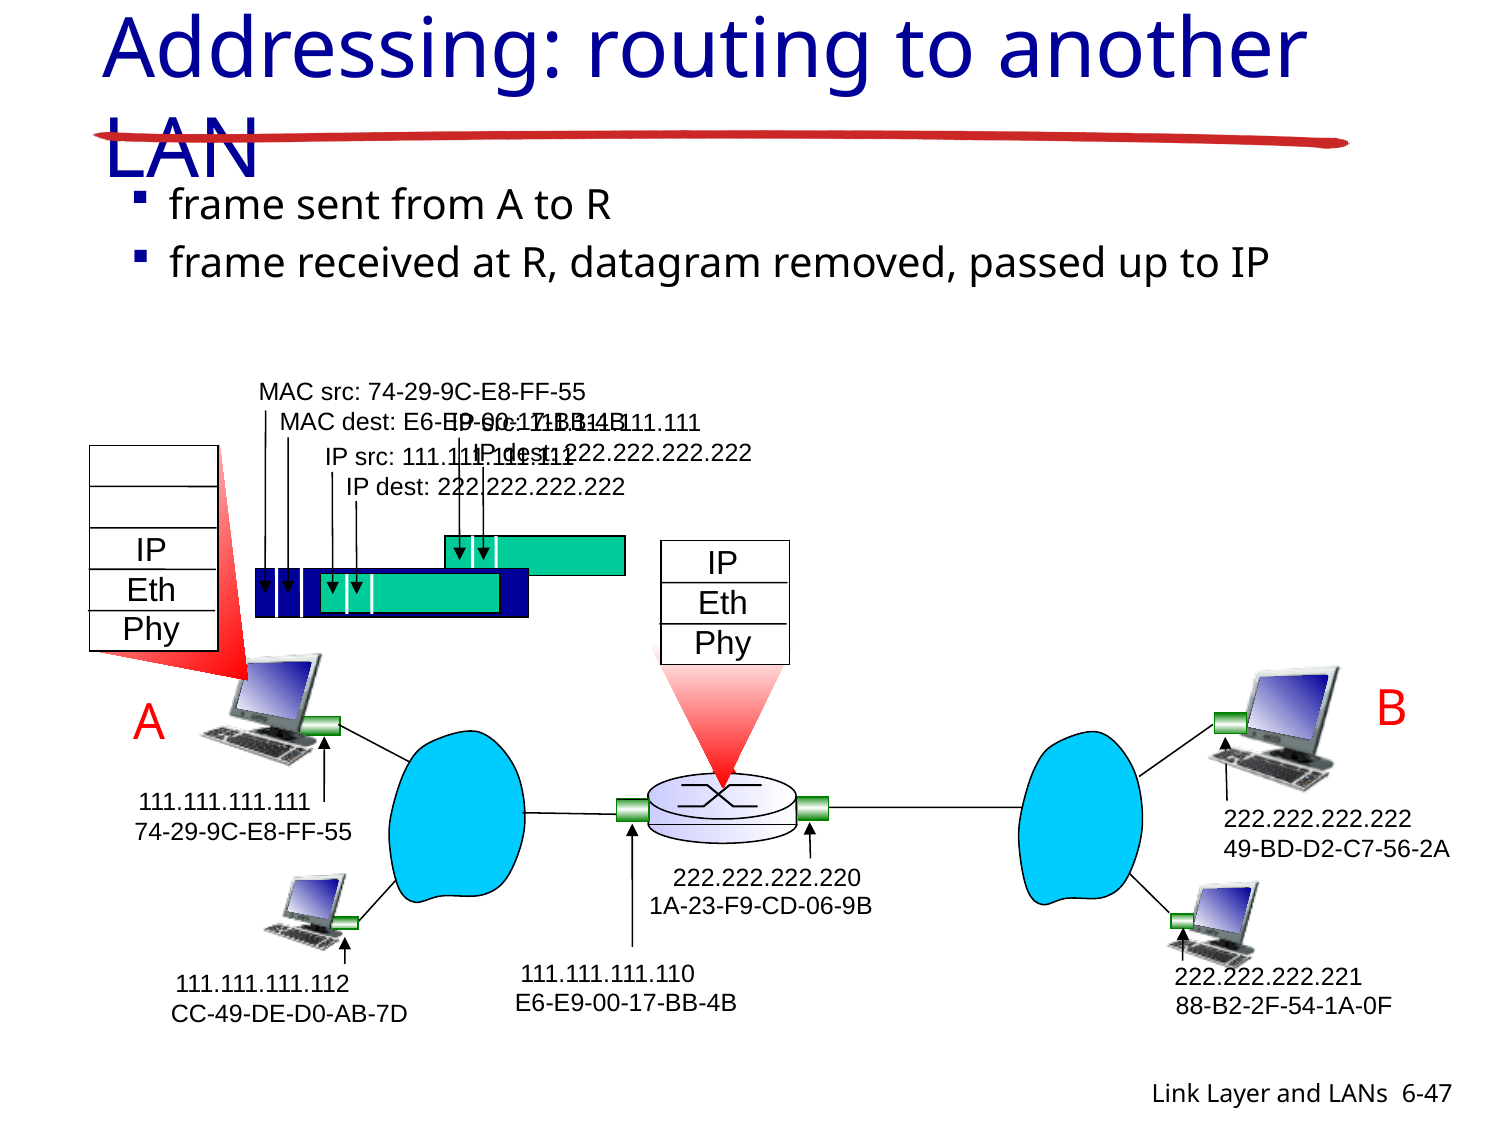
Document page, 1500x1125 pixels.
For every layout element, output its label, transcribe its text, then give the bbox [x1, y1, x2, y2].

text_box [648, 453, 796, 789]
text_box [116, 649, 1466, 1036]
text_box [437, 399, 768, 561]
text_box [87, 440, 249, 681]
title Addressing: routing to another LAN [87, 0, 1400, 188]
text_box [242, 367, 644, 618]
text_box frame sent from A to R [115, 177, 1391, 257]
text_box frame received at R, datagram removed, passed up to IP [116, 236, 1392, 315]
slide_number 6-47 [1387, 1069, 1478, 1115]
picture [88, 124, 1364, 154]
footer Link Layer and LANs [1045, 1069, 1404, 1110]
